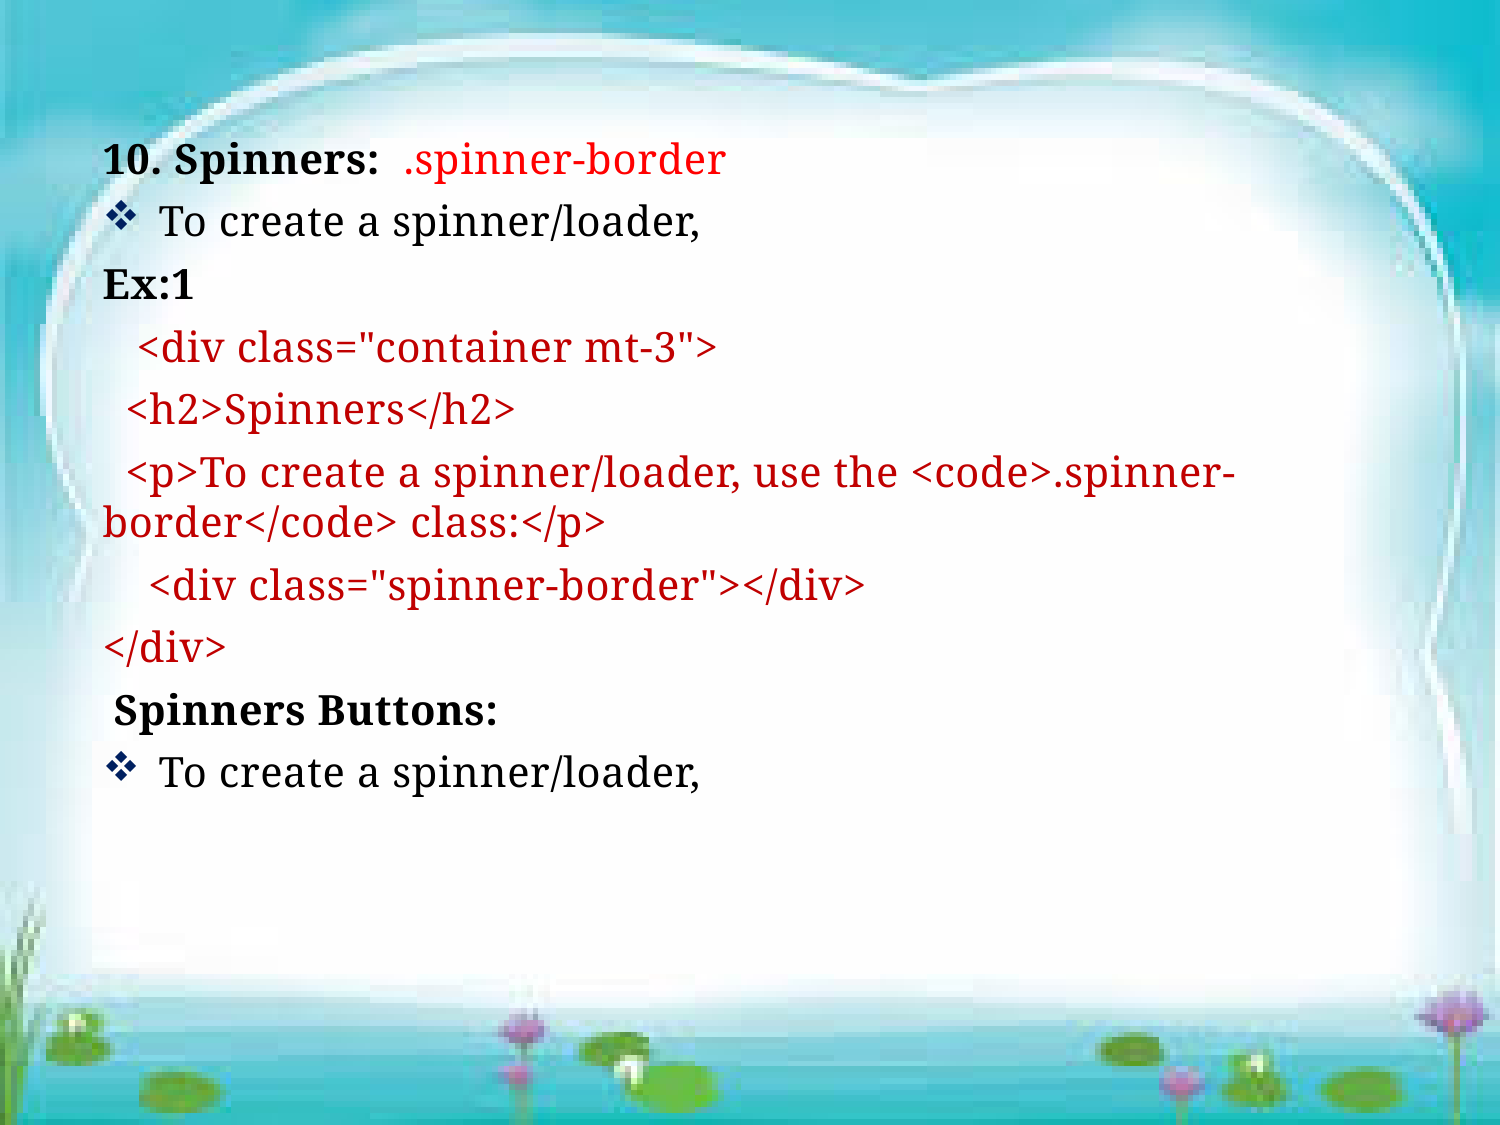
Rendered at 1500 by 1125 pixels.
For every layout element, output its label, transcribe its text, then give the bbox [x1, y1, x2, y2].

list 10. Spinners: .spinner-border To create a spinner/loader, Ex:1 <div class="container mt-3"> <h2>Spinners</h2> <p>To create a spinner/loader, use the <code>.spinner-border</code> class:</p> <div class="spinner-border"></div> </div> Spinners Buttons: To create a spinner/loader, [87, 125, 1413, 1063]
picture [0, 0, 1500, 1125]
